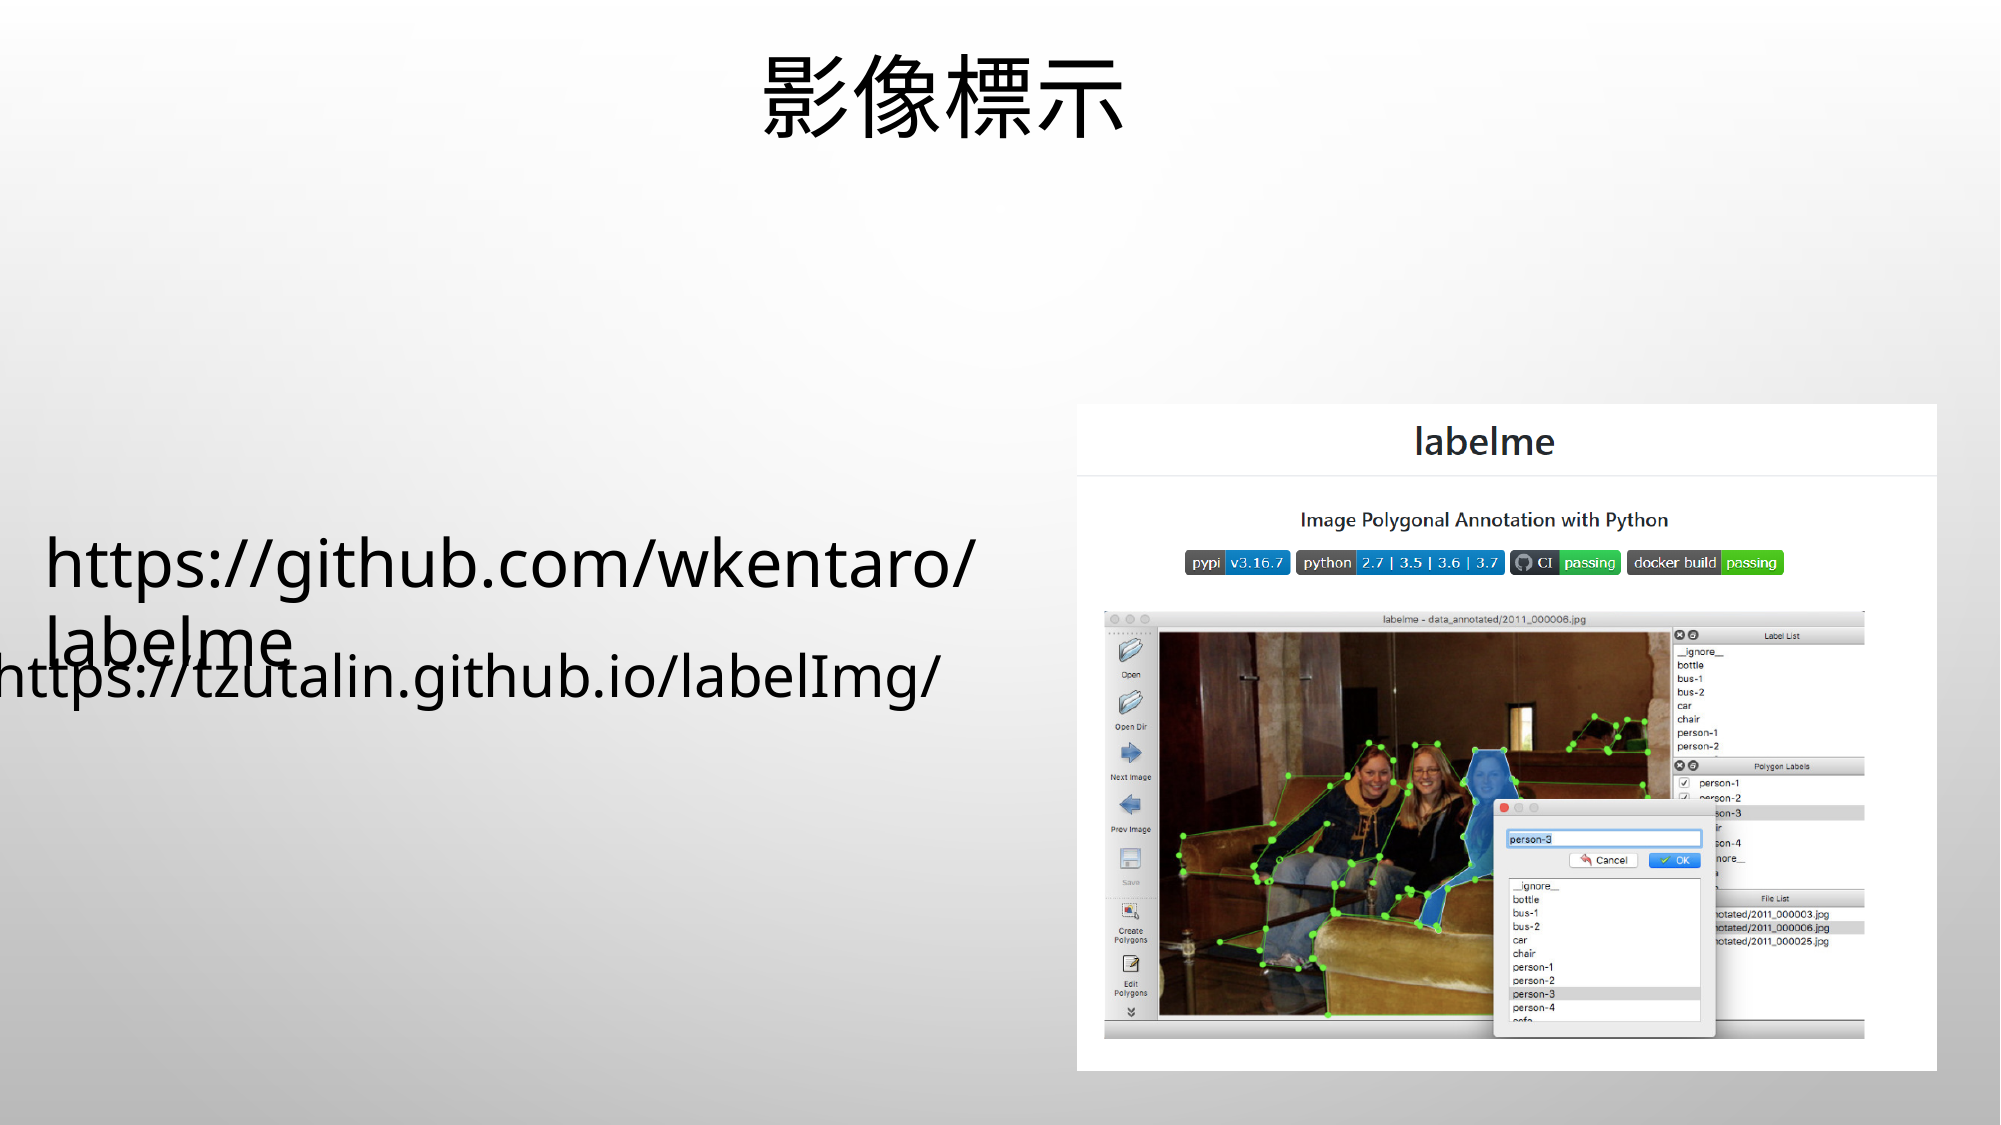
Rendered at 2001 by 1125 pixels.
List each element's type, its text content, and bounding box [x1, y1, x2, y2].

title 影像標示 [112, 52, 1775, 262]
picture [0, 0, 2000, 1125]
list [1077, 403, 1937, 1072]
text_box https://github.com/wkentaro/labelme [29, 512, 1071, 688]
text_box https://tzutalin.github.io/labelImg/ [0, 632, 958, 717]
